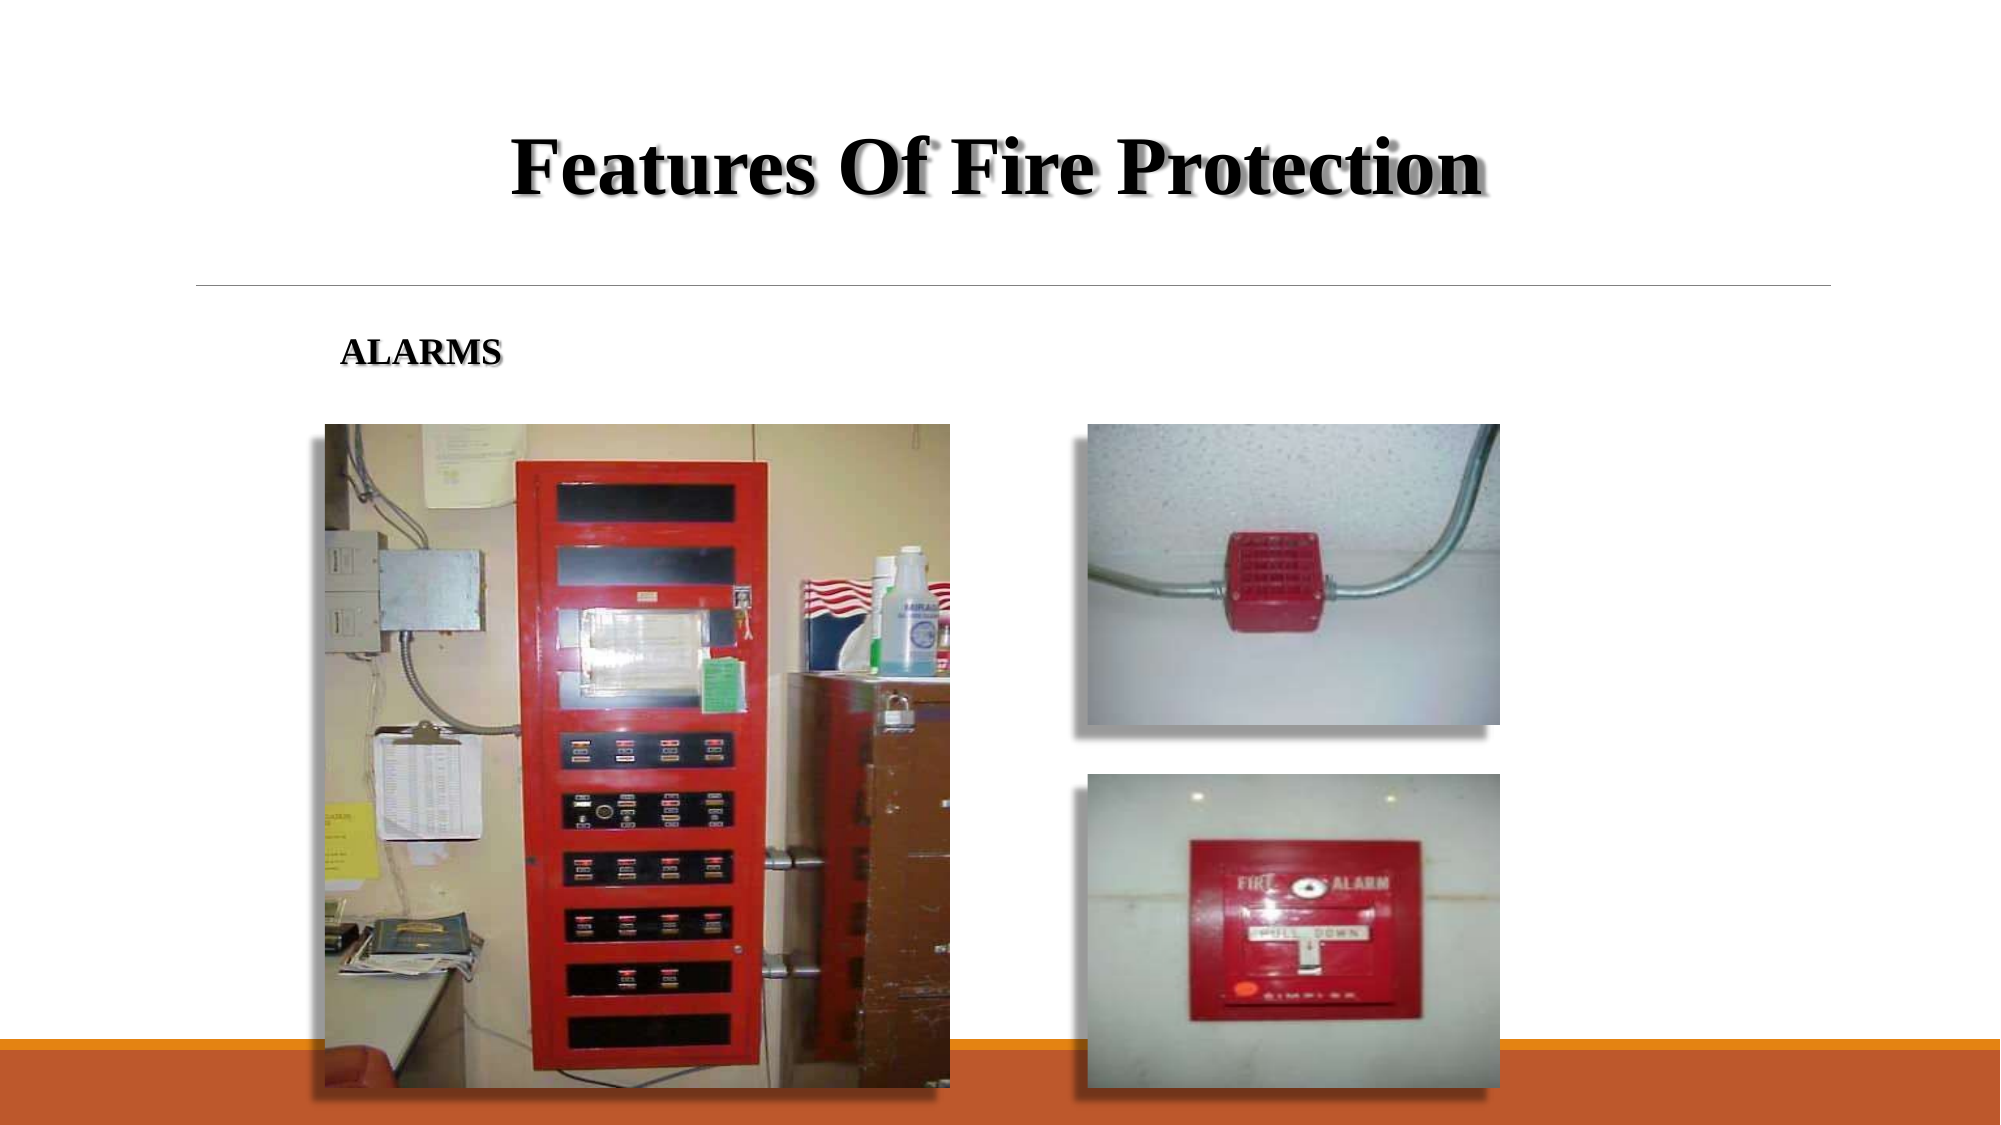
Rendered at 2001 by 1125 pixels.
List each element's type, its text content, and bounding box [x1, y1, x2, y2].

text_box [1063, 780, 1494, 1111]
text_box Features Of Fire Protection [508, 108, 1492, 211]
text_box [1087, 774, 1500, 1088]
text_box [301, 430, 944, 1111]
text_box [1087, 424, 1500, 725]
text_box ALARMS [337, 325, 505, 373]
text_box [316, 316, 530, 401]
text_box [324, 424, 950, 1088]
text_box [1063, 430, 1494, 749]
text_box [458, 86, 1547, 271]
